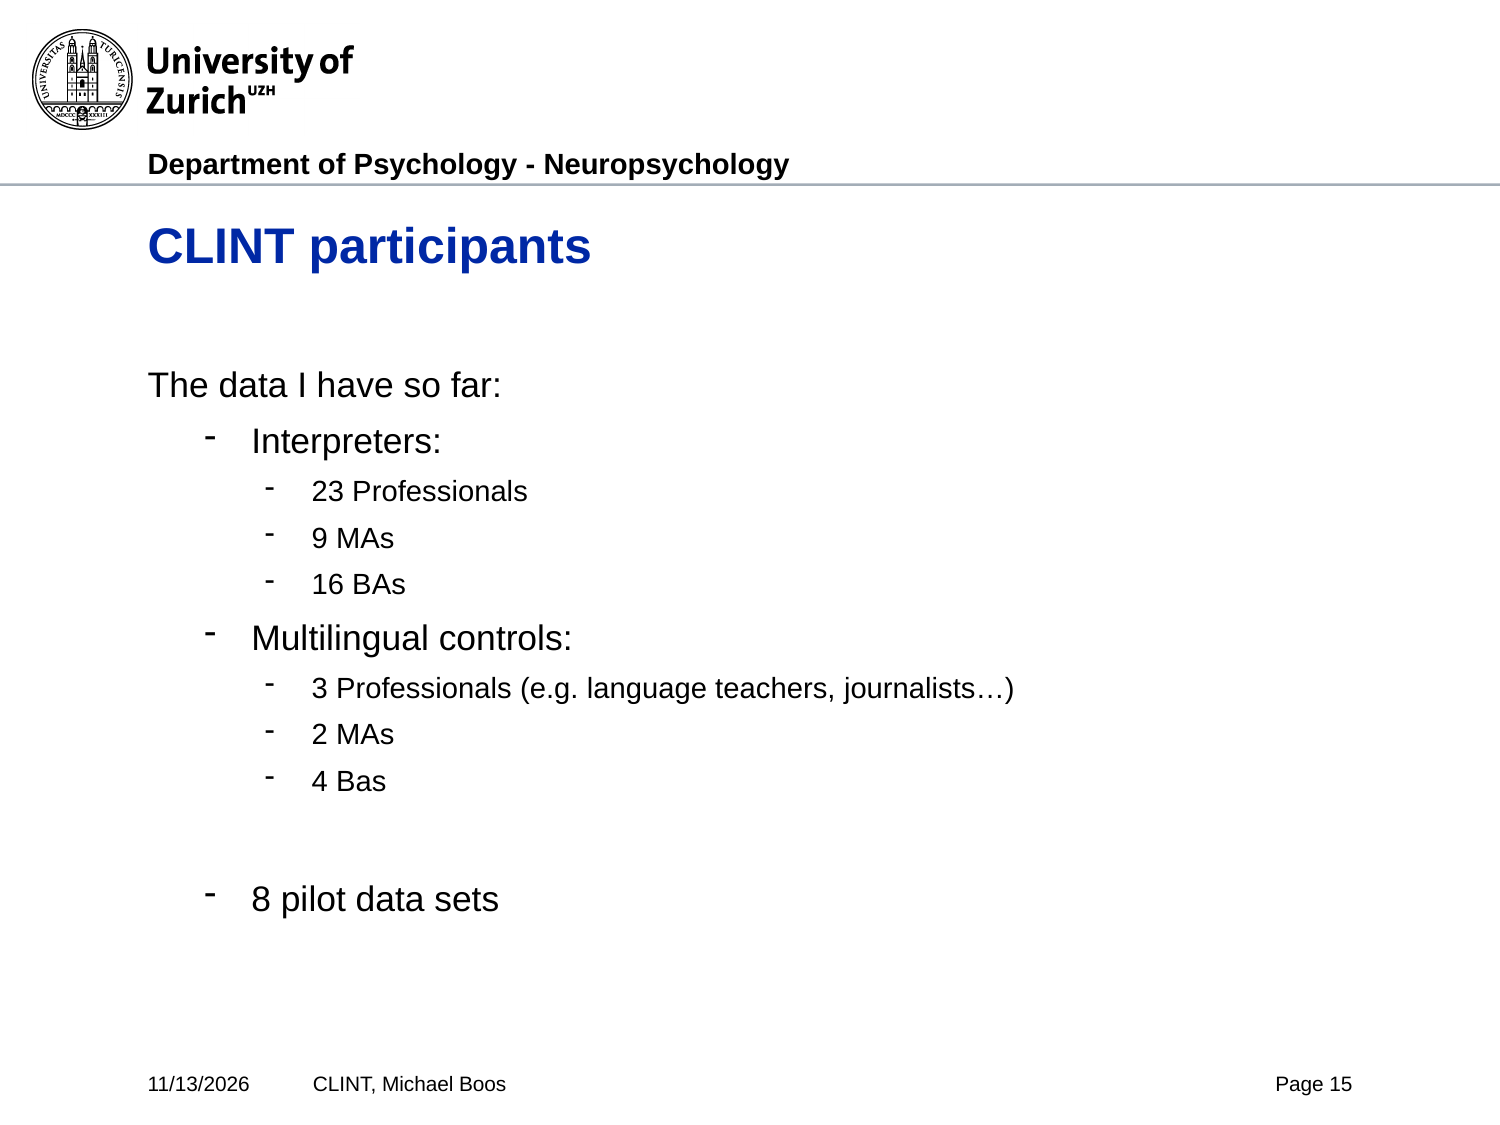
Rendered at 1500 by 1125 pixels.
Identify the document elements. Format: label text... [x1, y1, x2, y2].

title CLINT participants [147, 208, 1353, 291]
picture [26, 23, 360, 136]
footer CLINT, Michael Boos [312, 1070, 1176, 1106]
list The data I have so far: Interpreters: 23 Professionals 9 MAs 16 BAs Multilingual controls: 3 Professionals (e.g. language teachers, journalists…) 2 MAs 4 Bas 8 pilot data sets [147, 361, 1353, 1000]
slide_number Page 15 [1222, 1070, 1353, 1106]
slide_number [147, 1070, 301, 1106]
